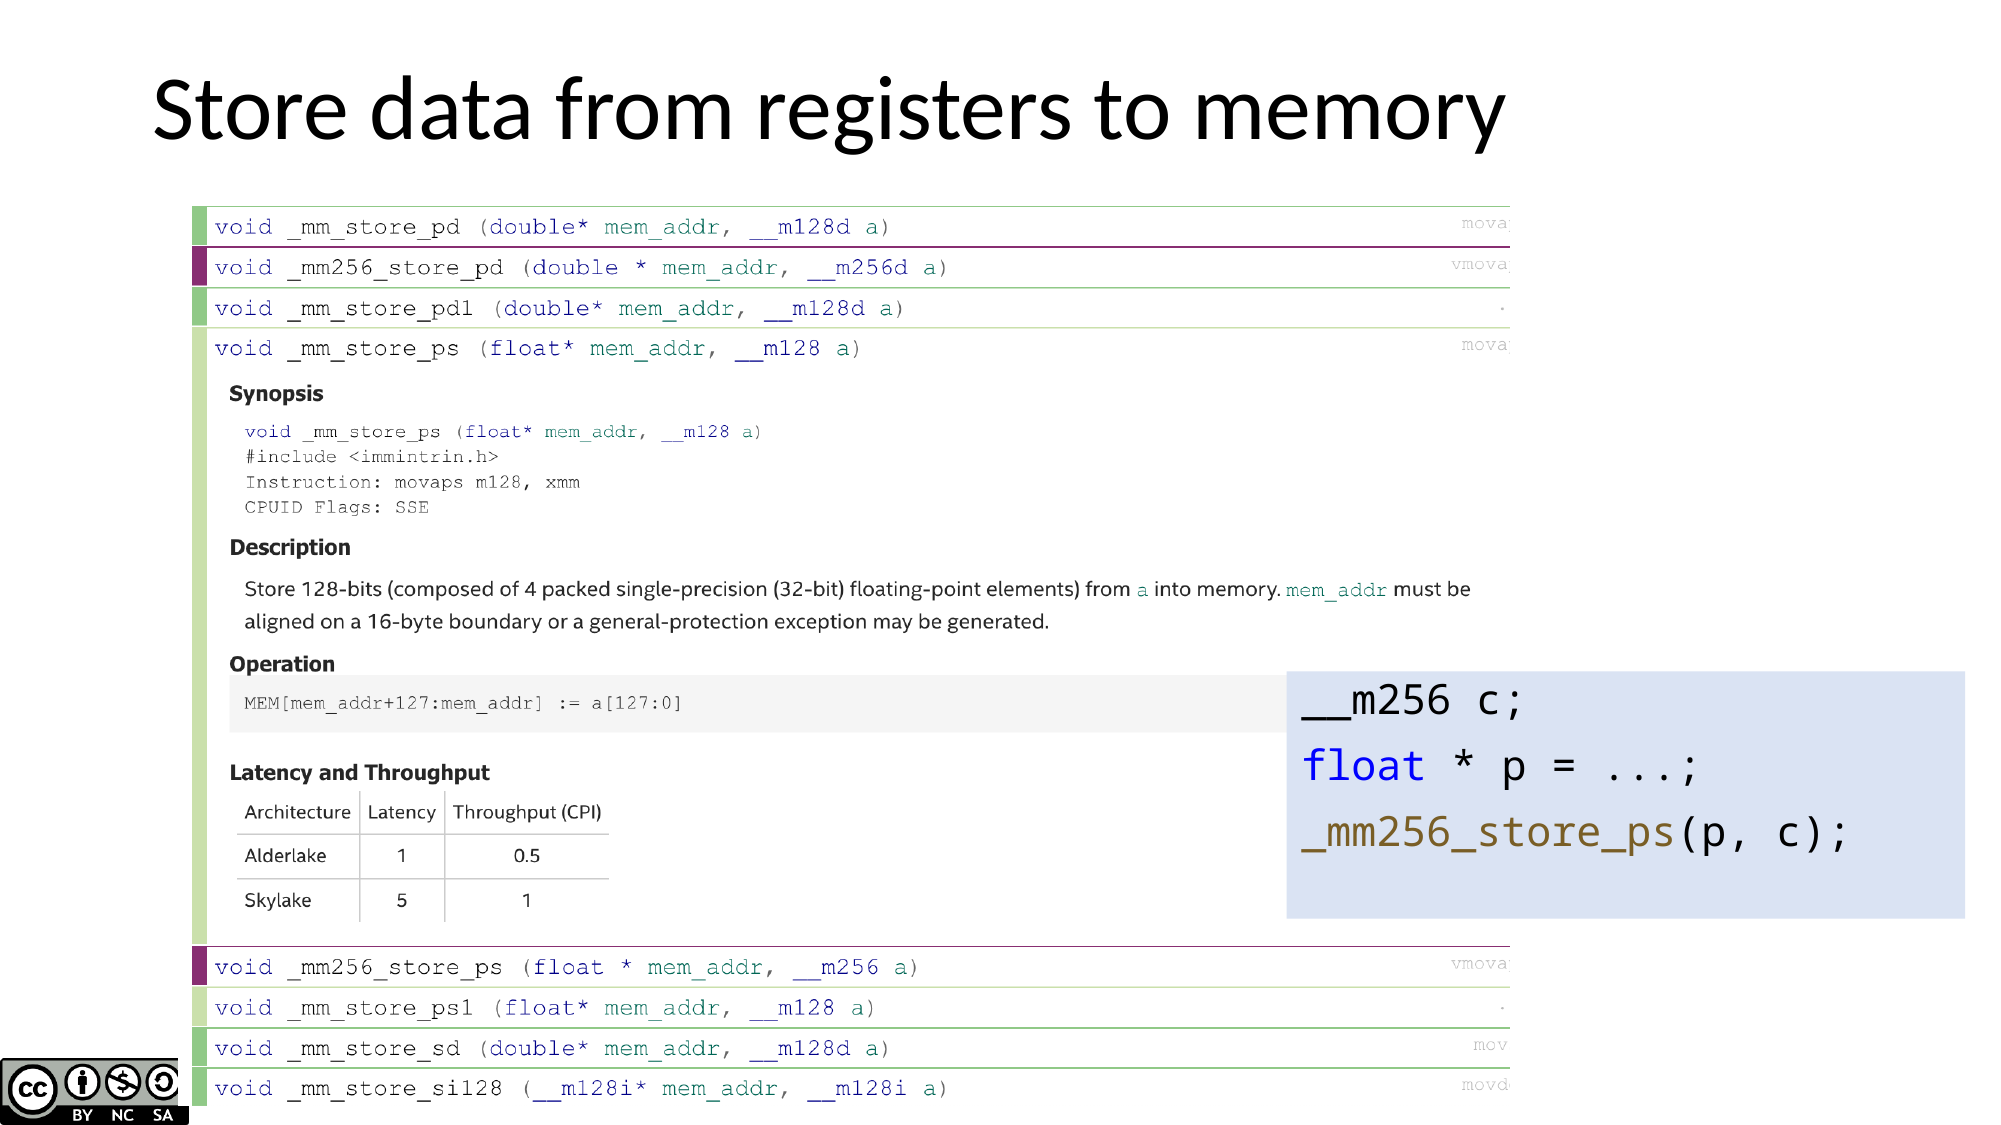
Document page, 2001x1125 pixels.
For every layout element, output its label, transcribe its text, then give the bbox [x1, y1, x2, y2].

list __m256 c; float * p = ...; _mm256_store_ps(p, c); [1510, 671, 1966, 919]
title Store data from registers to memory [137, 41, 1863, 179]
picture [0, 197, 1510, 1125]
